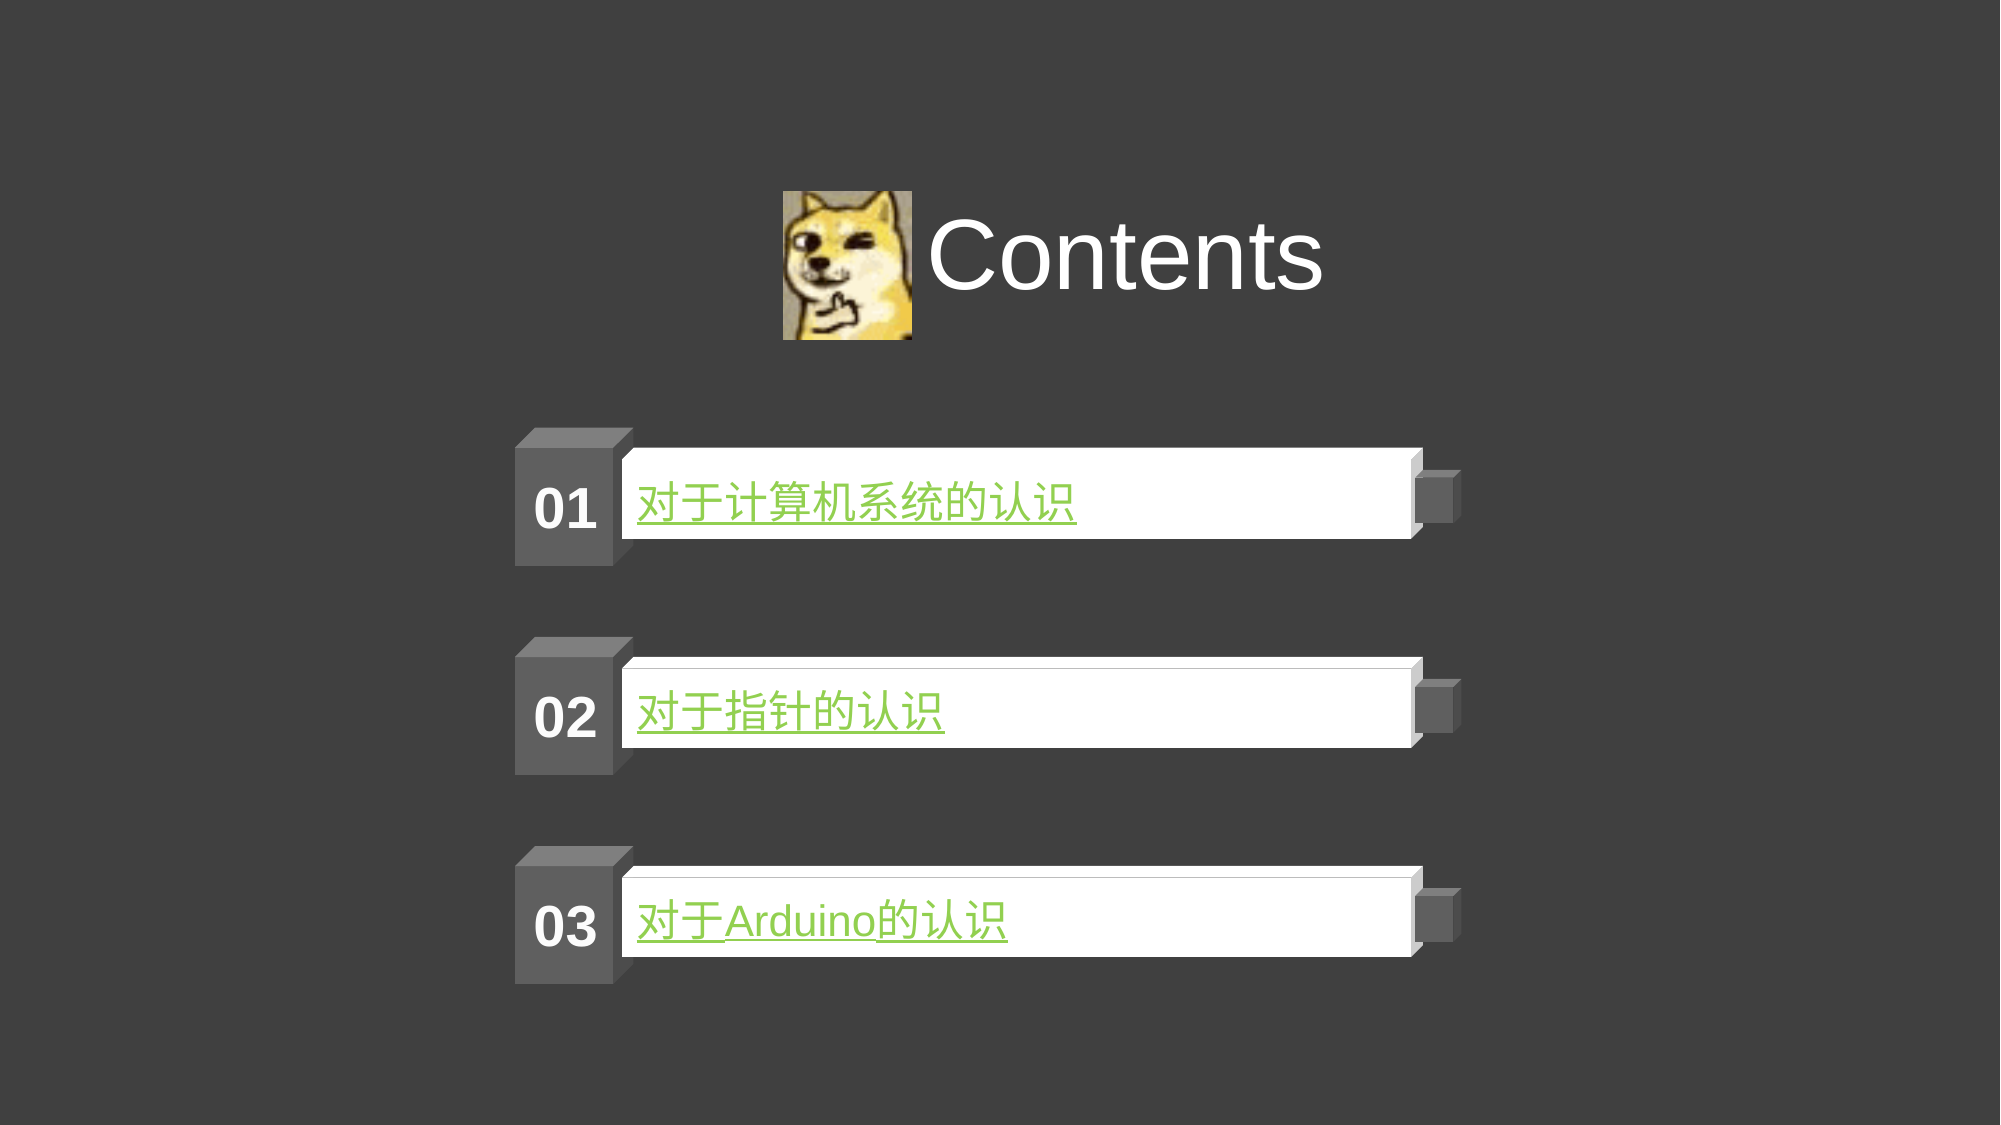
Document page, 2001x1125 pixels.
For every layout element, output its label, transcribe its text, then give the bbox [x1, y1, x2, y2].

text_box 01 [515, 468, 616, 550]
text_box 对于Arduino的认识 [621, 865, 1423, 958]
text_box [514, 846, 634, 985]
text_box [1415, 888, 1462, 942]
text_box [1415, 469, 1462, 524]
text_box [514, 636, 634, 775]
text_box 对于指针的认识 [621, 656, 1423, 748]
text_box 03 [515, 887, 616, 968]
text_box [1415, 678, 1462, 733]
text_box [514, 427, 634, 566]
text_box 02 [515, 677, 616, 759]
text_box Contents [912, 191, 1356, 333]
picture [782, 191, 912, 340]
text_box 对于计算机系统的认识 [621, 447, 1423, 539]
